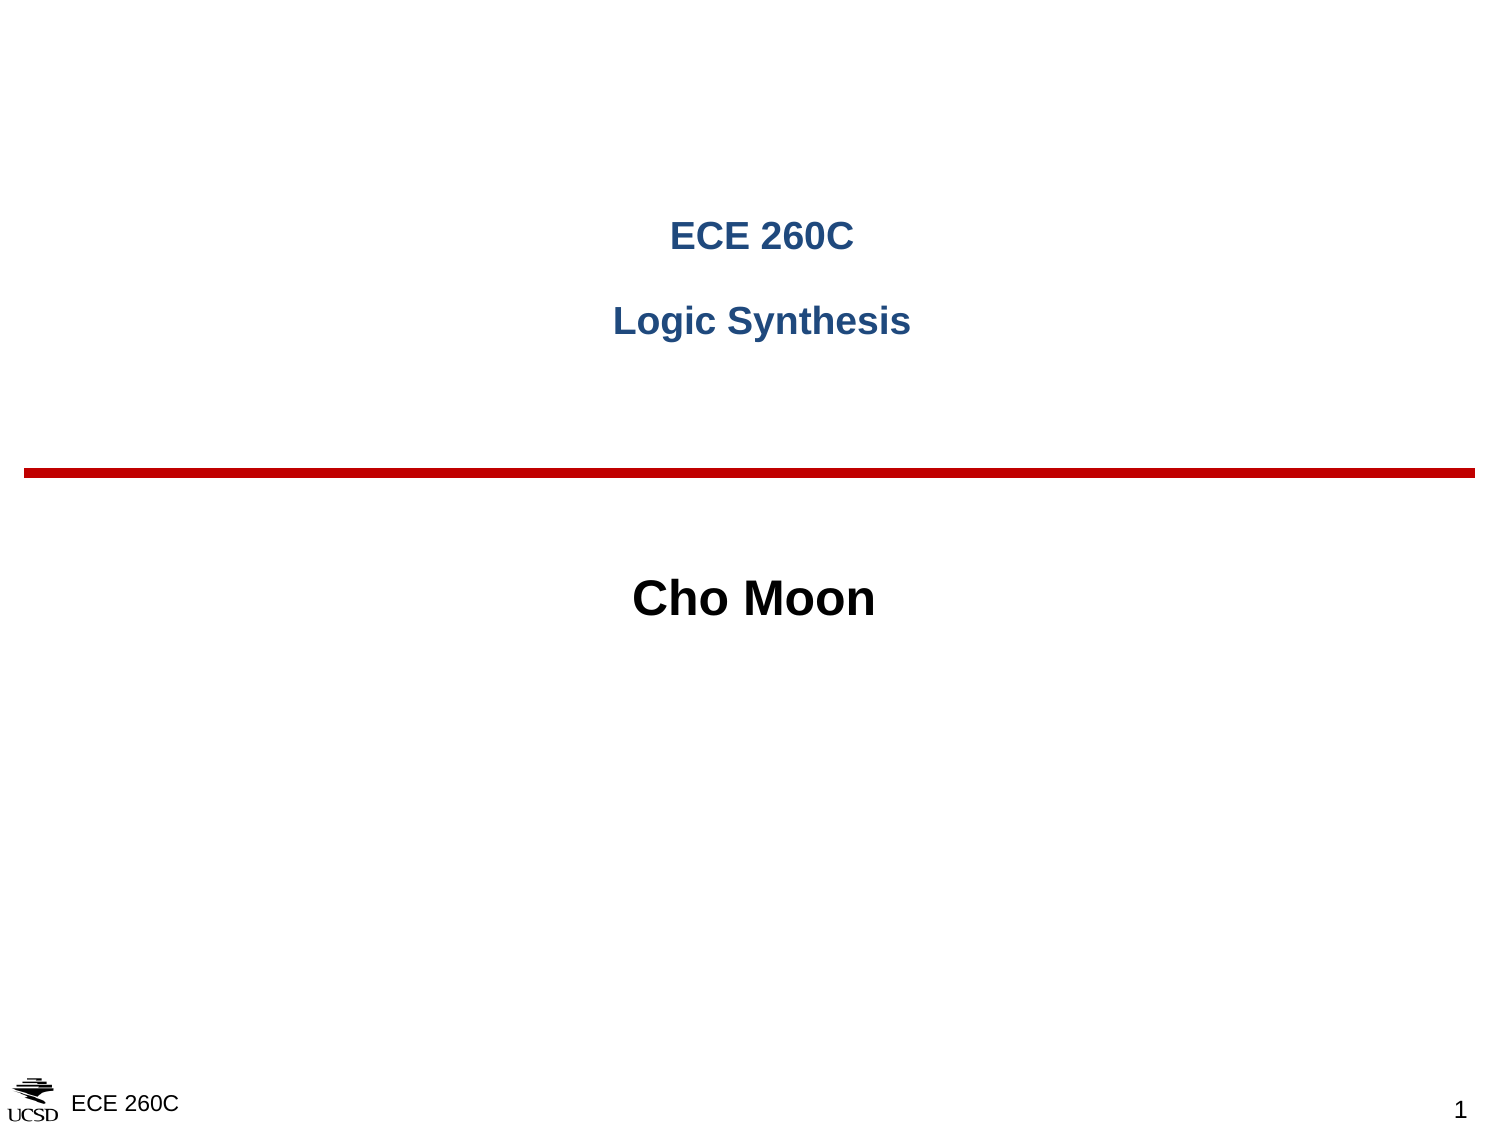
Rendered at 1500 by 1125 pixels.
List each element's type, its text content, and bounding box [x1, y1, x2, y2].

subtitle Cho Moon [225, 562, 1275, 850]
picture [5, 1074, 60, 1125]
title ECE 260C Logic Synthesis [124, 165, 1400, 351]
footer ECE 260C [56, 1081, 337, 1122]
